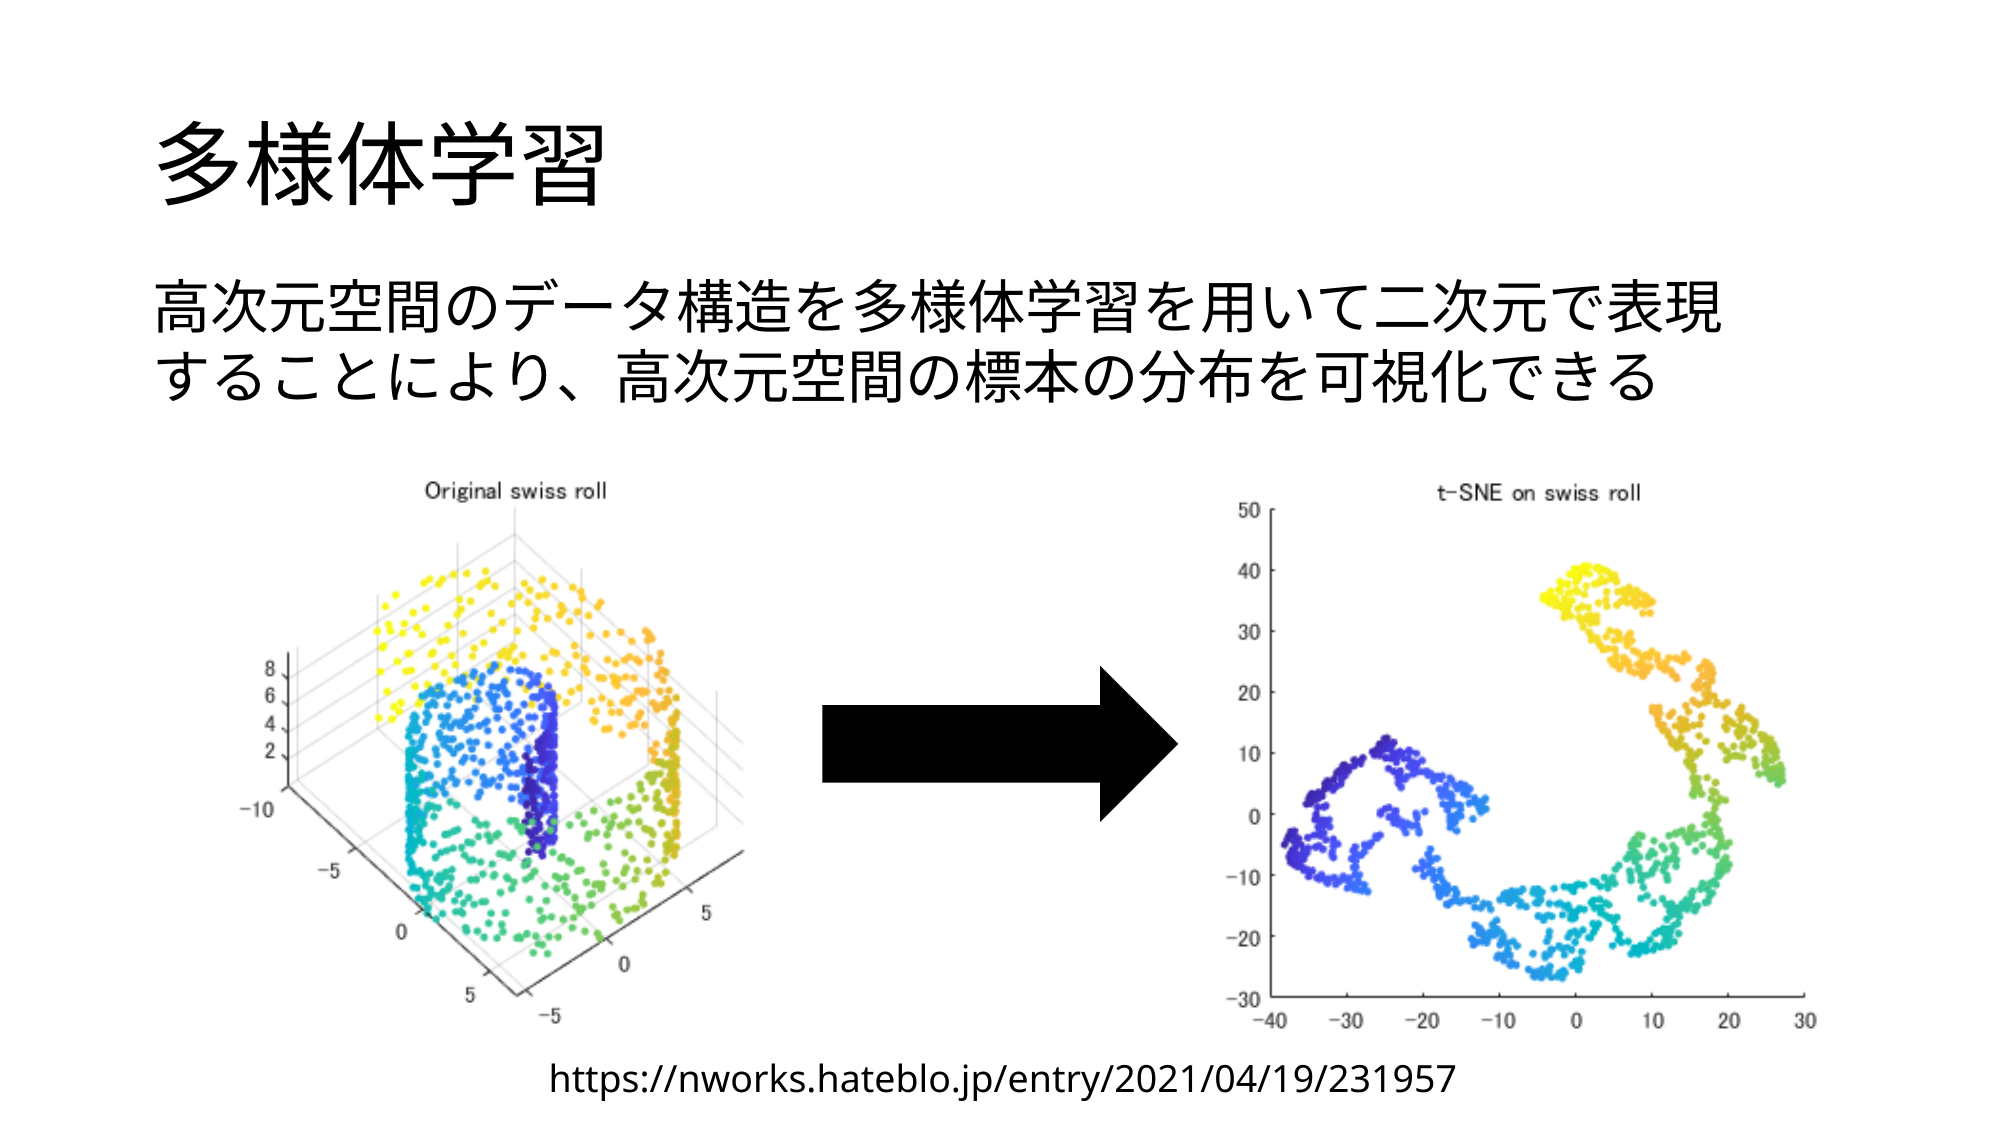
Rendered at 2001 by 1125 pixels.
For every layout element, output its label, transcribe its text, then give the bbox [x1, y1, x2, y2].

picture [1149, 463, 1878, 1066]
title 多様体学習 [137, 59, 1863, 278]
text_box https://nworks.hateblo.jp/entry/2021/04/19/231957 [533, 1048, 1534, 1108]
picture [190, 463, 818, 1066]
text_box 高次元空間のデータ構造を多様体学習を用いて二次元で表現することにより、高次元空間の標本の分布を可視化できる [137, 263, 1788, 418]
text_box [822, 665, 1149, 823]
